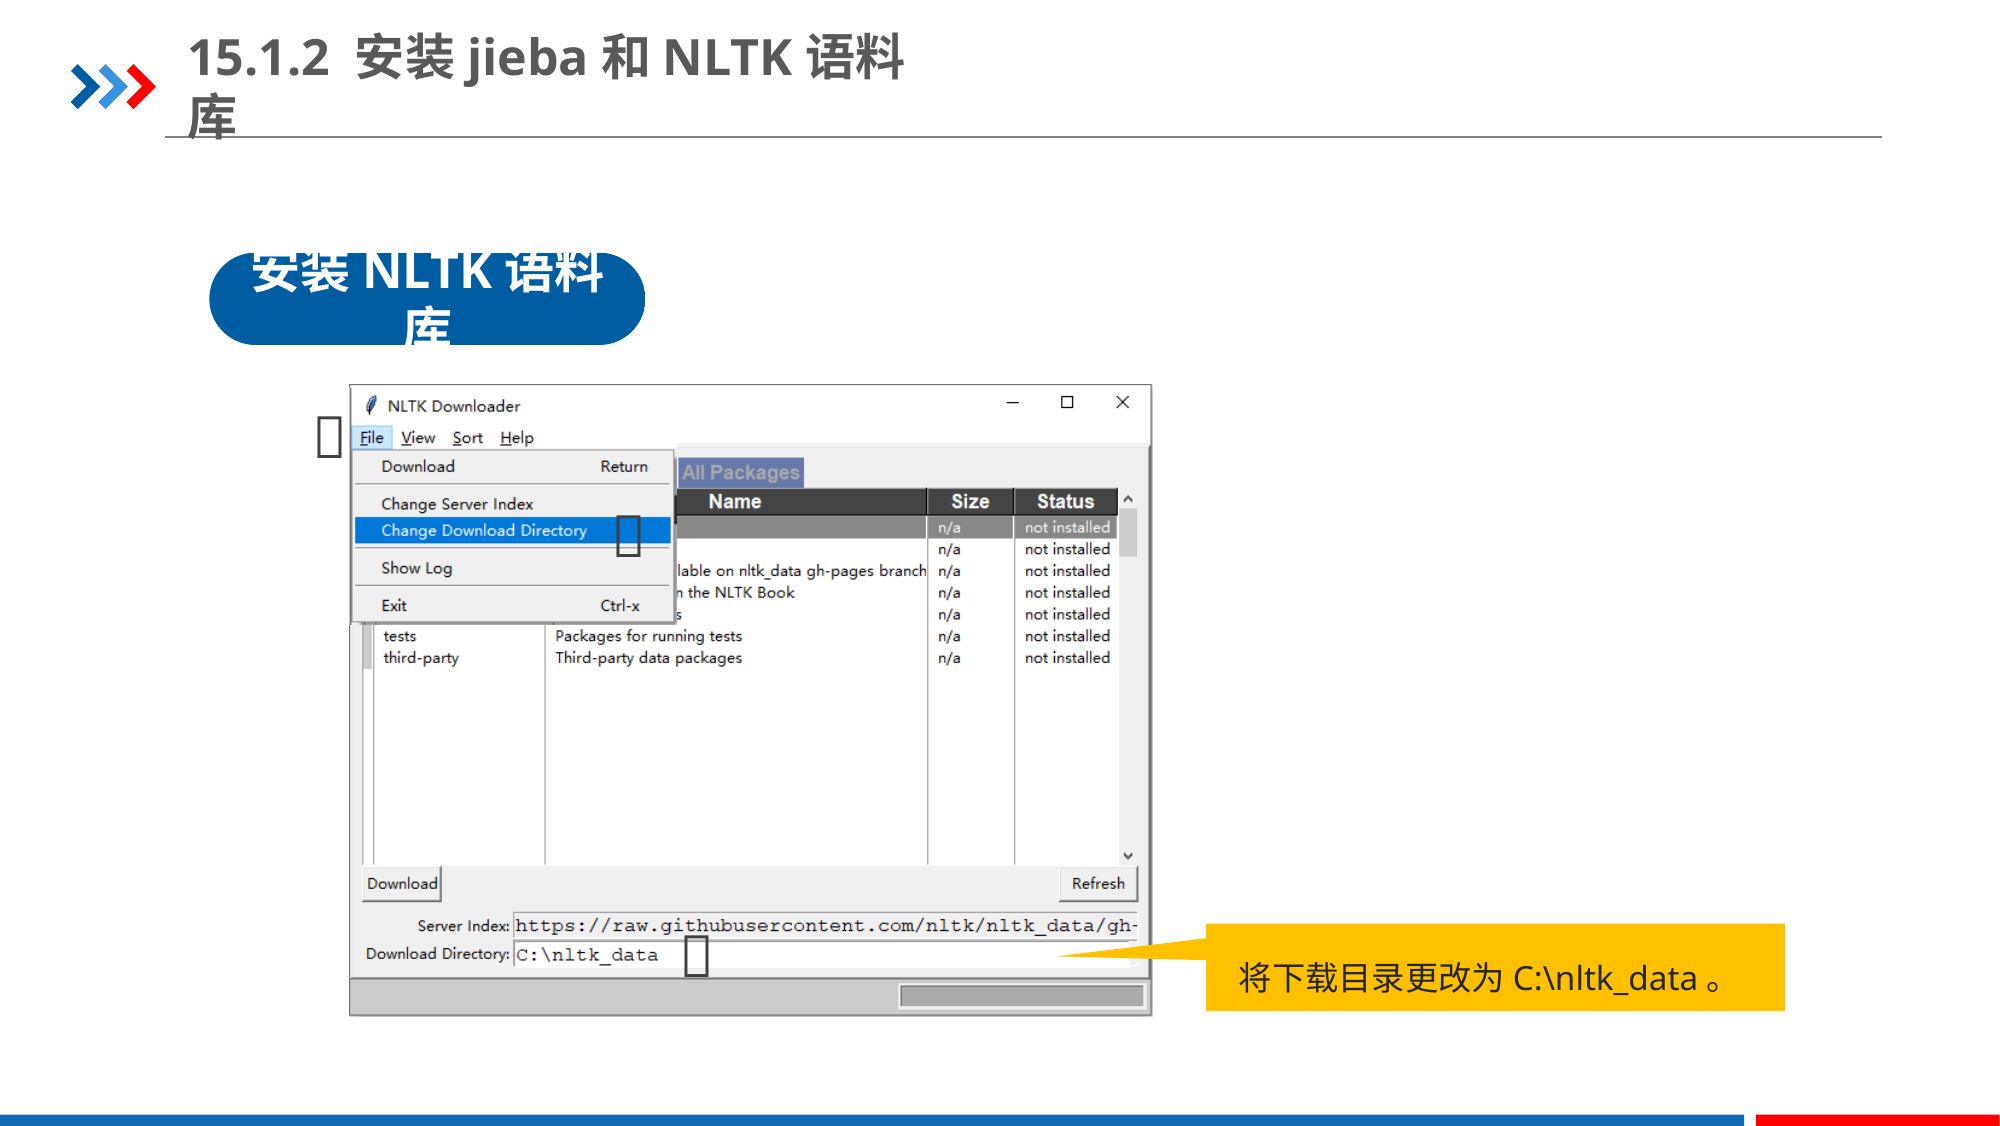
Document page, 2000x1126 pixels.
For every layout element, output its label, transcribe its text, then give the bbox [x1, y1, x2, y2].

text_box 15.1.2 安装jieba和NLTK语料库 [187, 43, 941, 127]
text_box 将下载目录更改为C:\nltk_data。 [1224, 929, 1767, 1005]
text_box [348, 384, 1153, 1017]
text_box [1158, 921, 1788, 1014]
text_box 安装NLTK语料库 [207, 250, 648, 348]
text_box  [297, 393, 343, 478]
